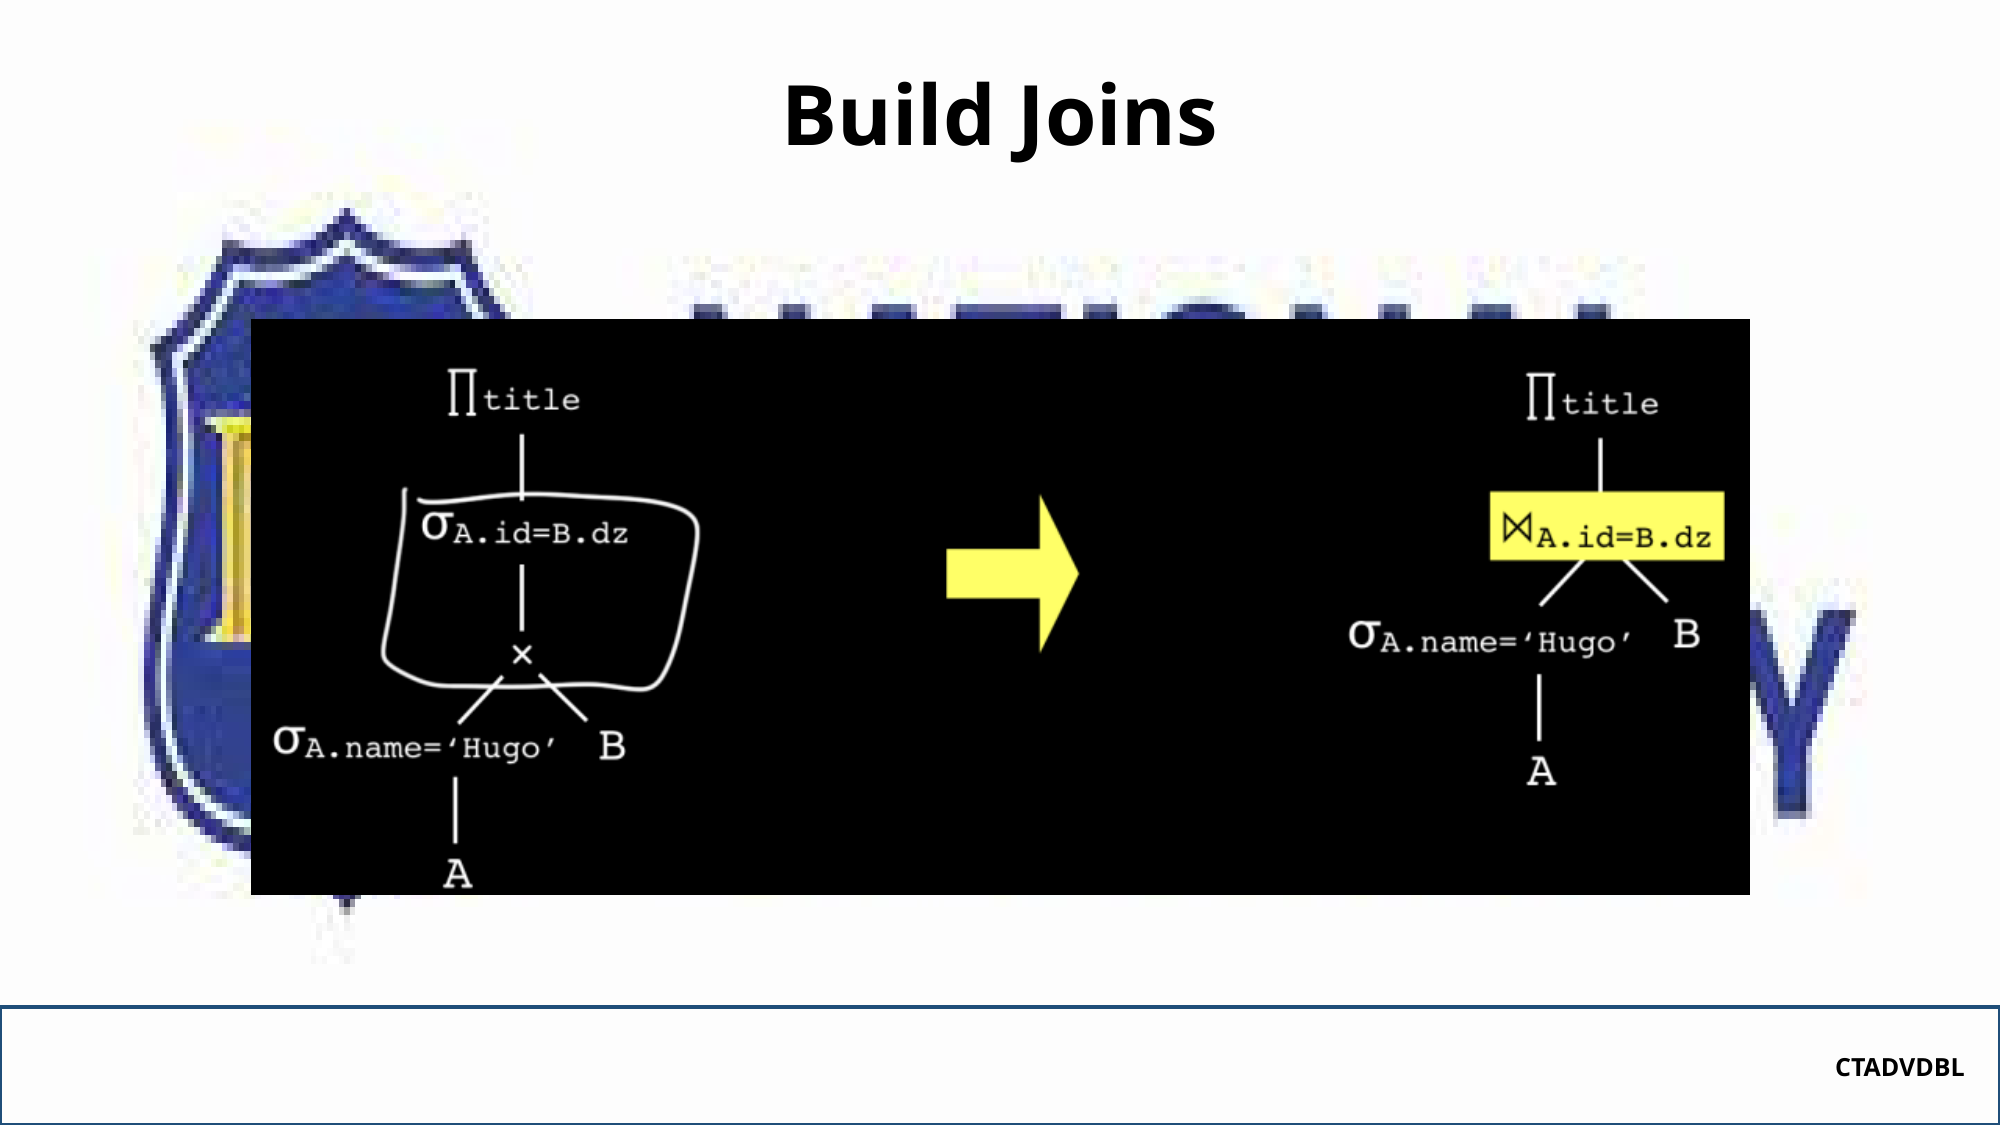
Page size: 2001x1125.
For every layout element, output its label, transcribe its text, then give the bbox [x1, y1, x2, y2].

footer CTADVDBL [0, 1007, 2000, 1125]
picture [0, 0, 2000, 1007]
title Build Joins [249, 31, 1750, 172]
